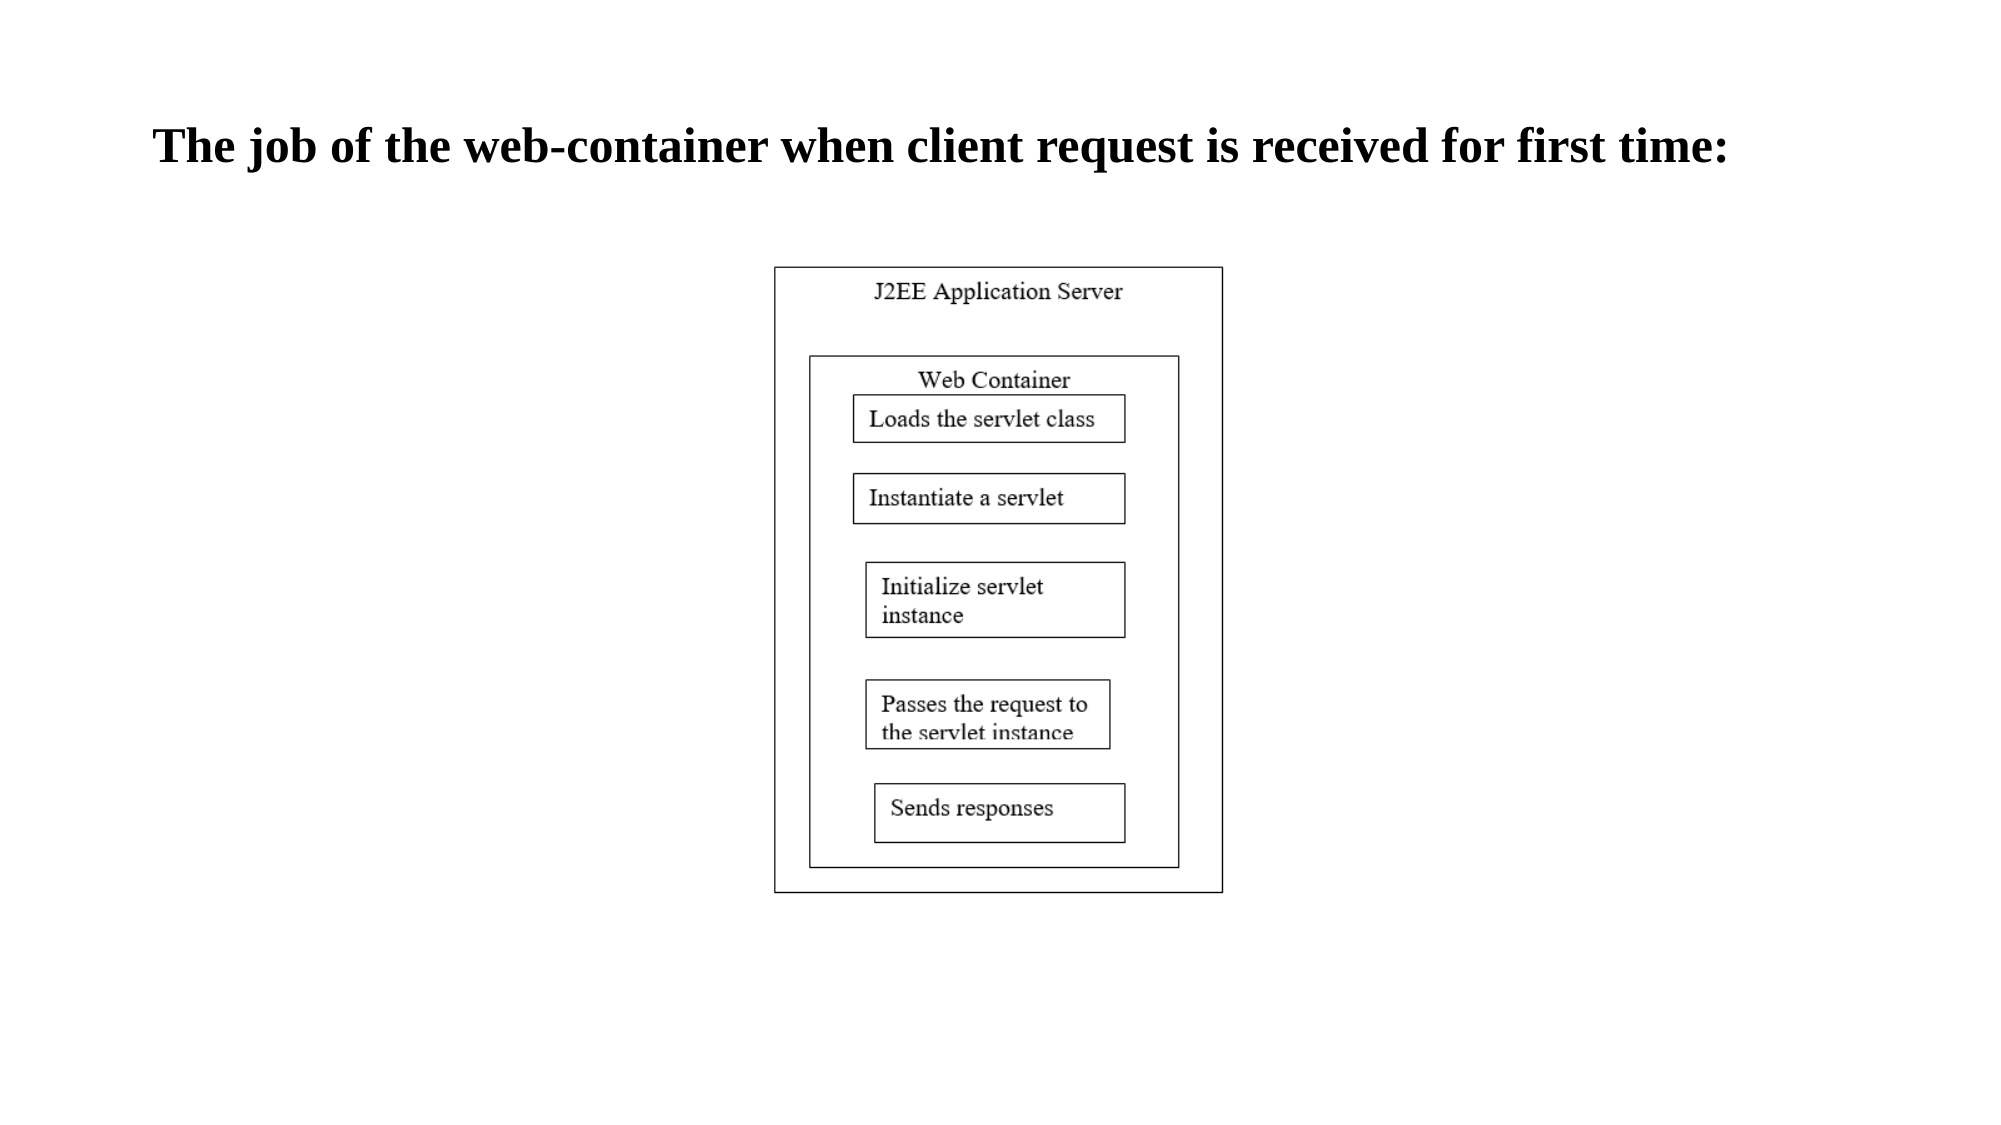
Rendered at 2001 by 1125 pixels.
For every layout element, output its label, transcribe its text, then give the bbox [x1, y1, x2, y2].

title The job of the web-container when client request is received for first time: [137, 59, 1863, 278]
picture [723, 208, 1277, 917]
